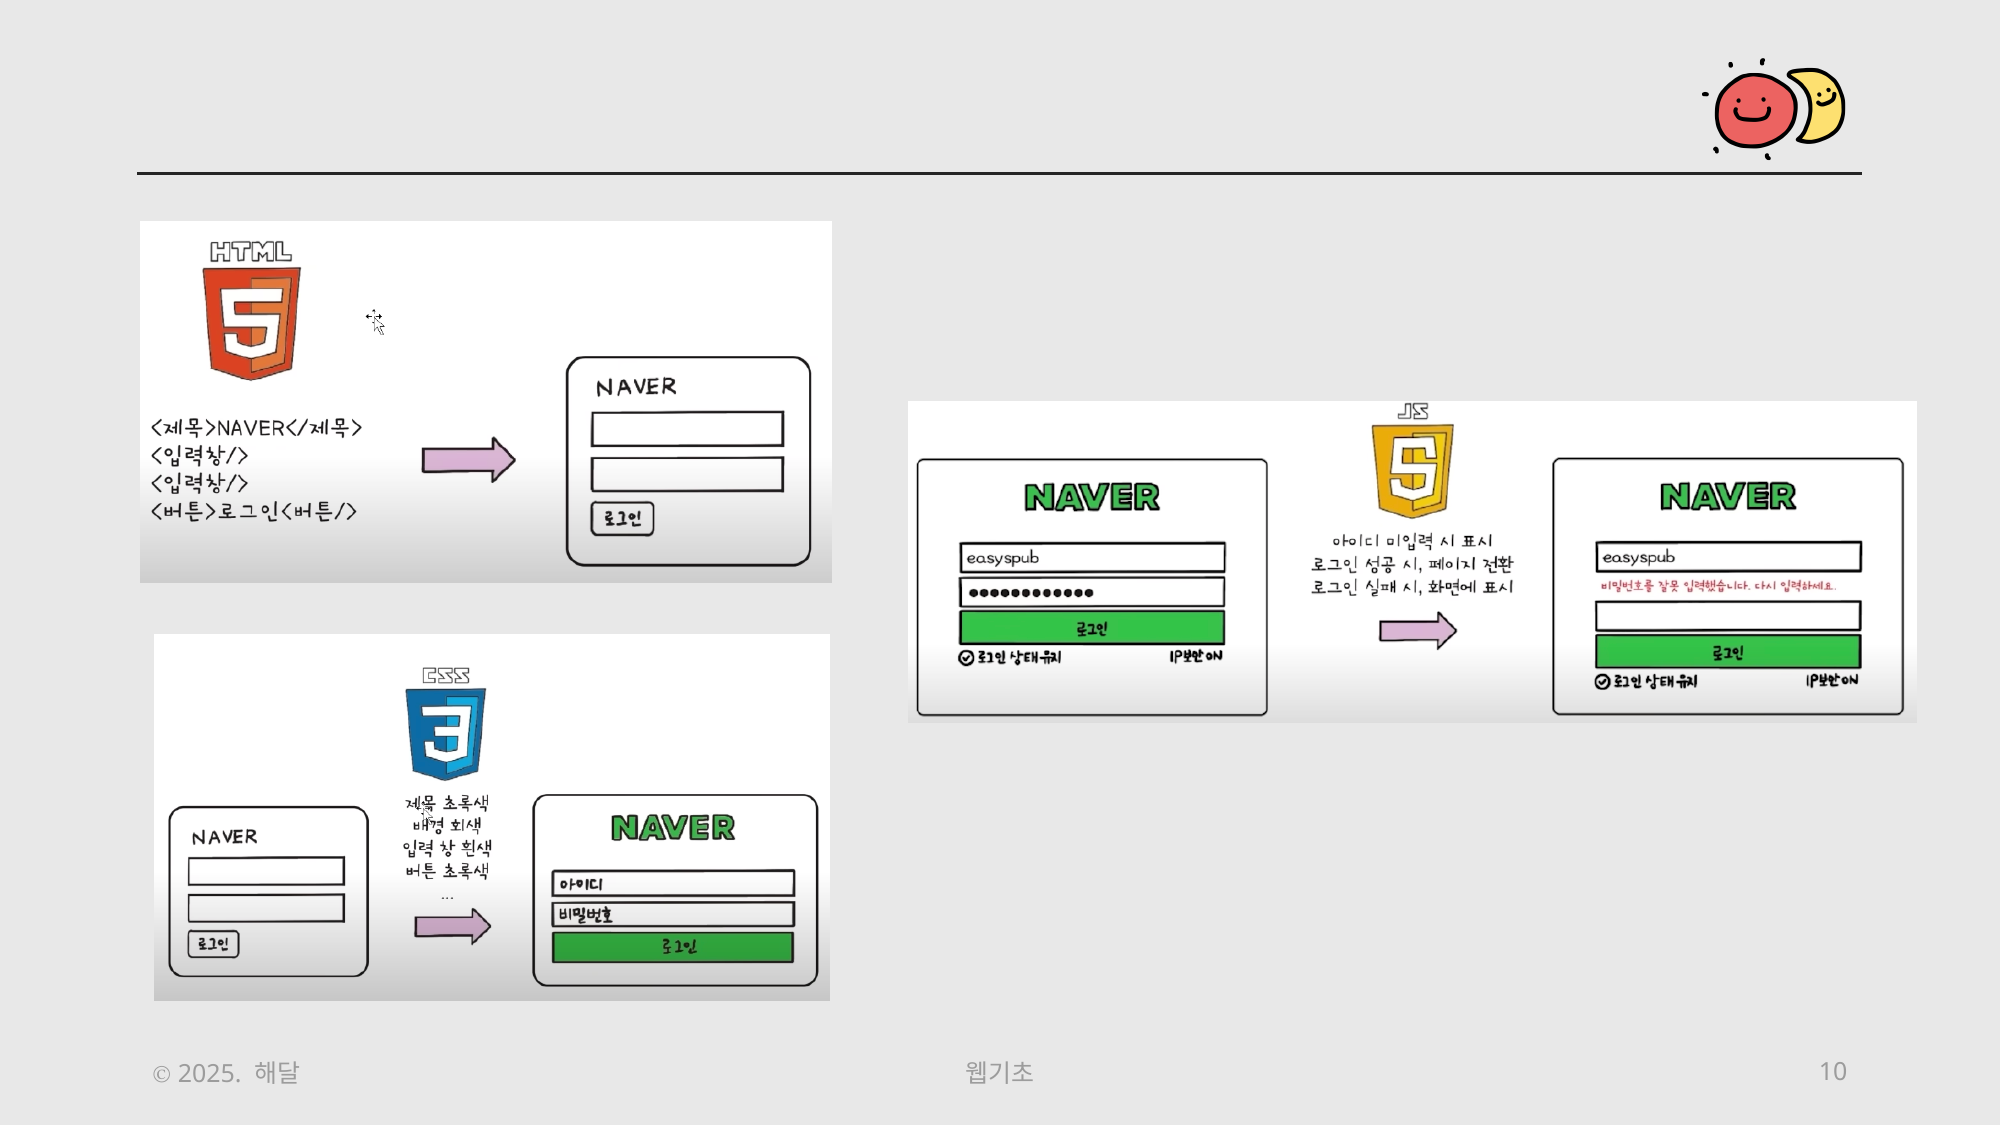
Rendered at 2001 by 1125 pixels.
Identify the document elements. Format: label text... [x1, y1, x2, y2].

picture [1687, 52, 1863, 168]
slide_number 10 [1412, 1042, 1863, 1103]
picture [153, 634, 830, 1002]
footer 웹기초 [662, 1042, 1338, 1103]
picture [139, 220, 833, 584]
picture [907, 401, 1918, 724]
slide_number Ⓒ 2025. 해달 [137, 1042, 588, 1103]
